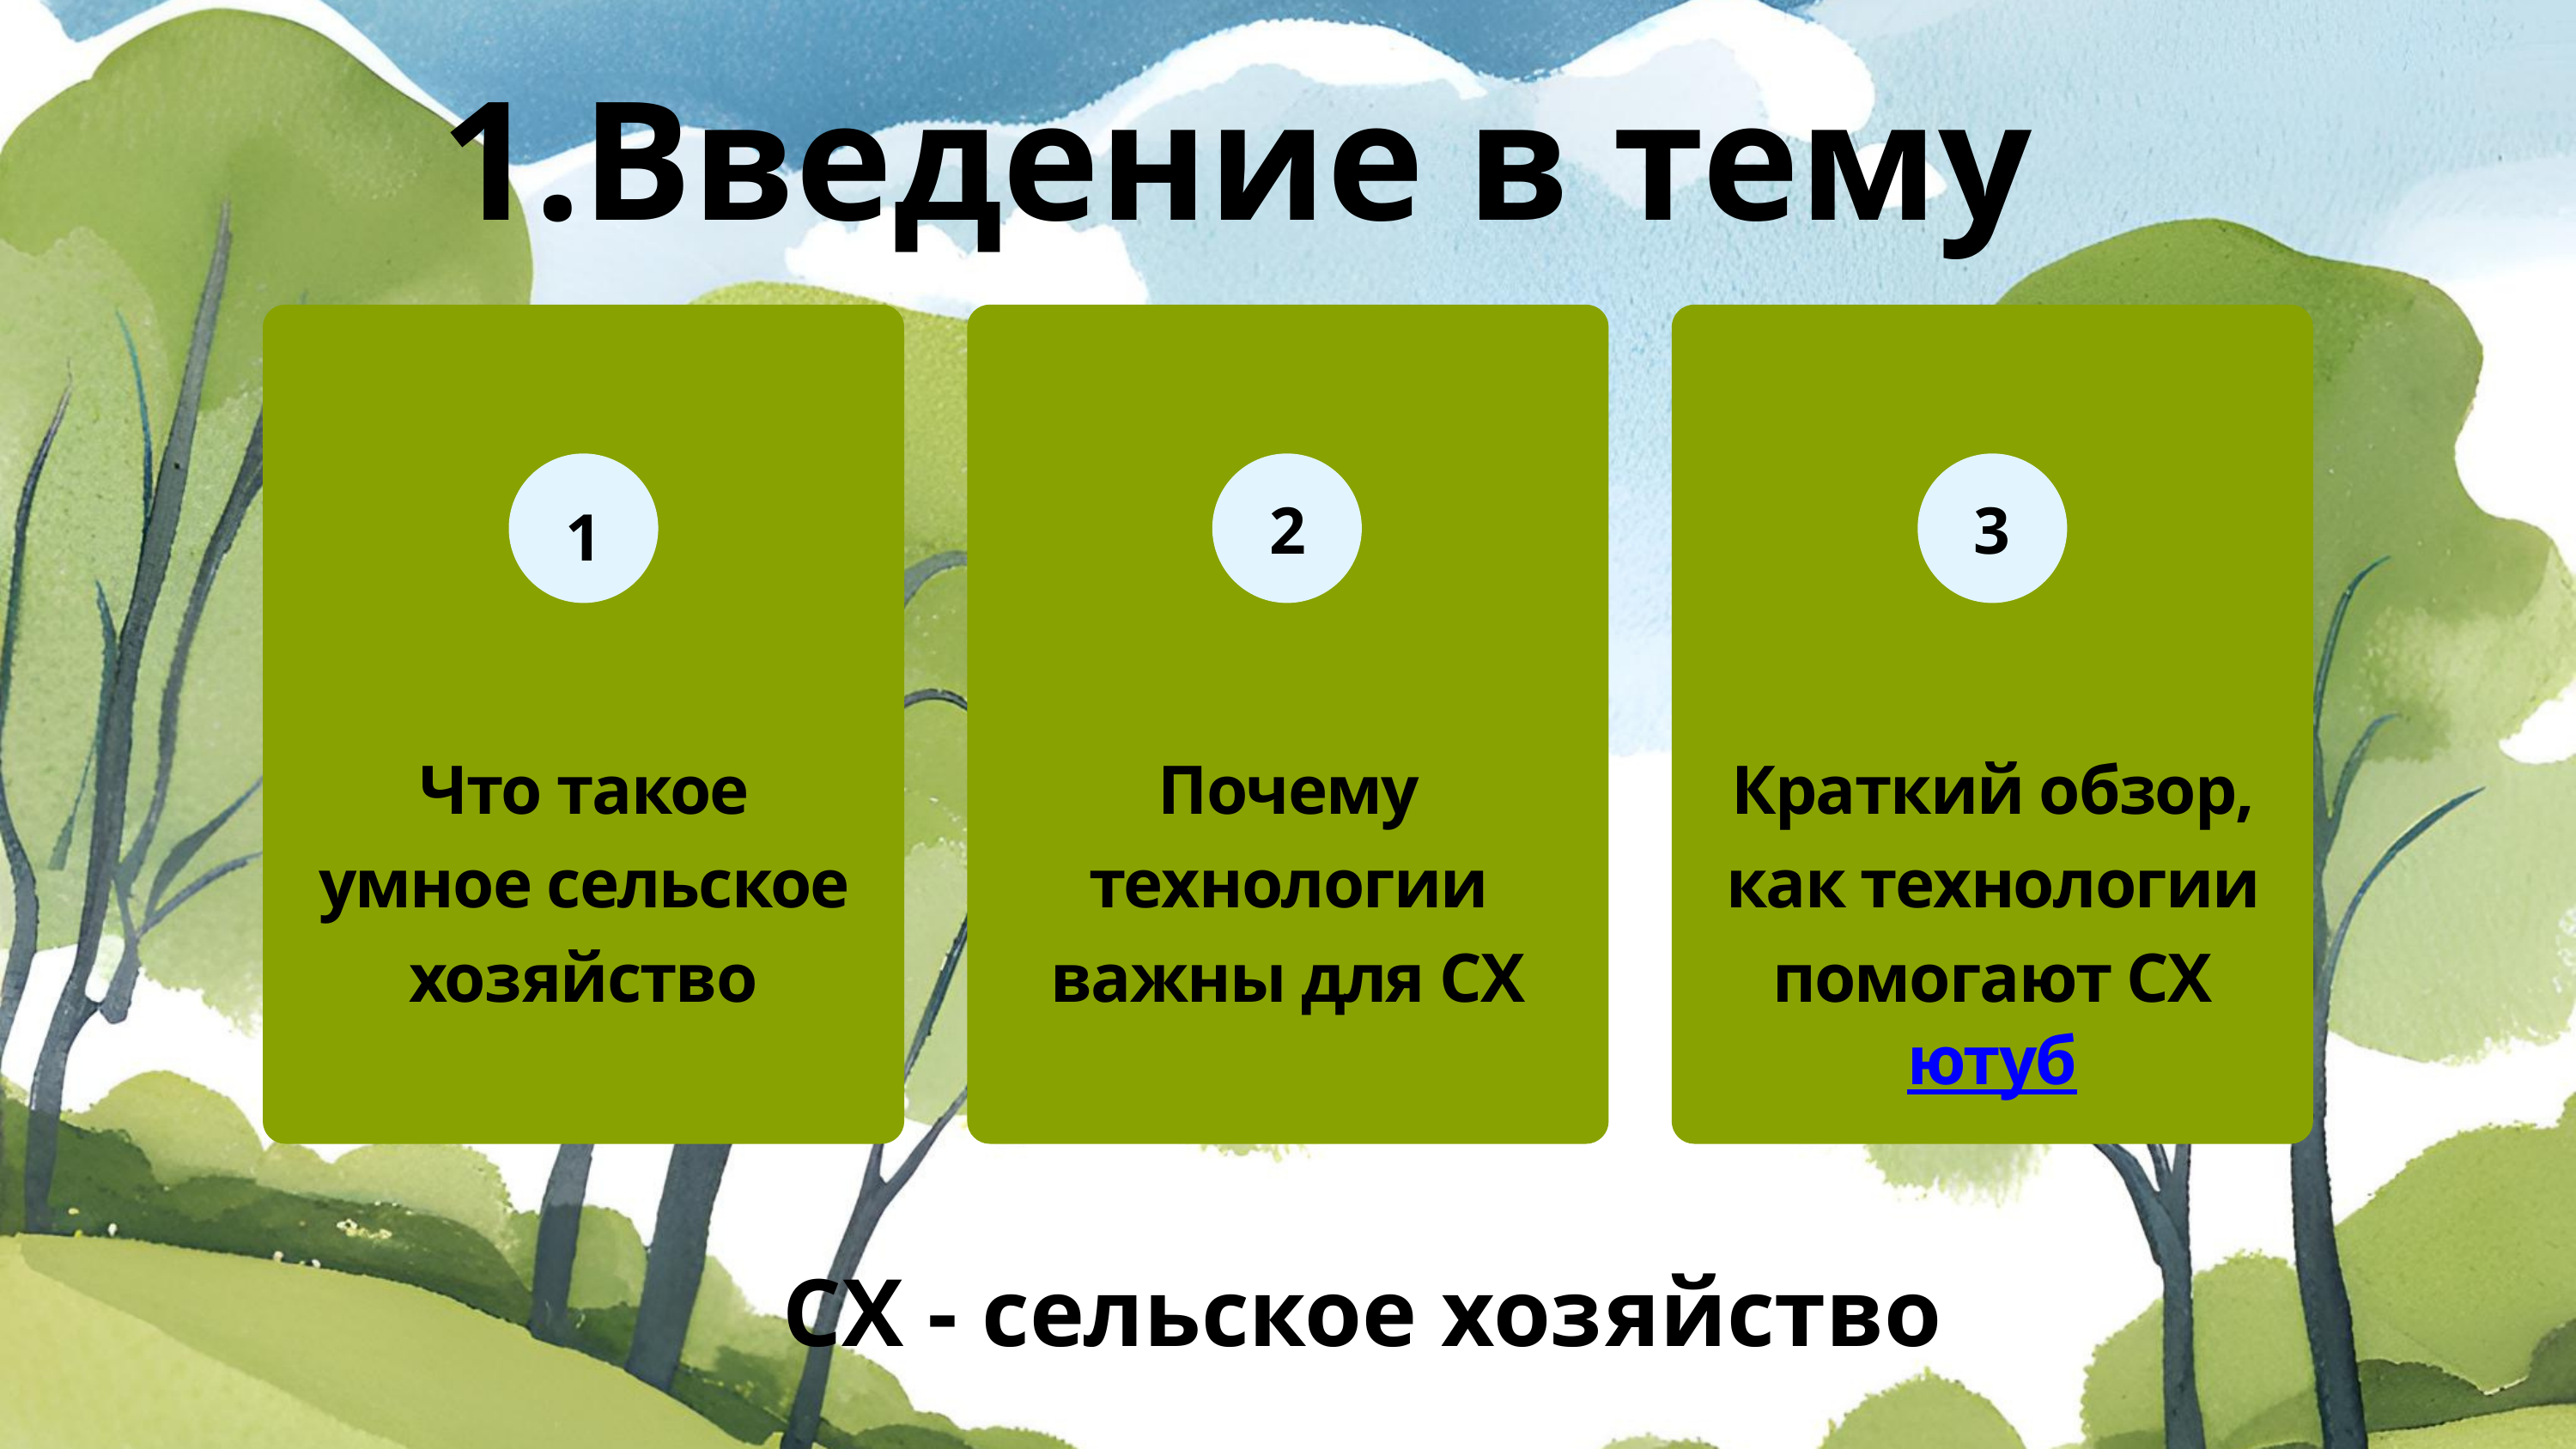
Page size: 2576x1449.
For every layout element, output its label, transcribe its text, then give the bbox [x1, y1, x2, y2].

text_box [262, 304, 905, 1144]
text_box [0, 0, 2576, 1449]
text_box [1212, 453, 1363, 603]
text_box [1917, 453, 2068, 603]
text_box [967, 304, 1609, 1144]
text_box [1671, 304, 2314, 1144]
text_box СХ - сельское хозяйство [781, 1234, 1945, 1365]
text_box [508, 453, 659, 603]
text_box 1.Введение в тему [438, 22, 2035, 253]
